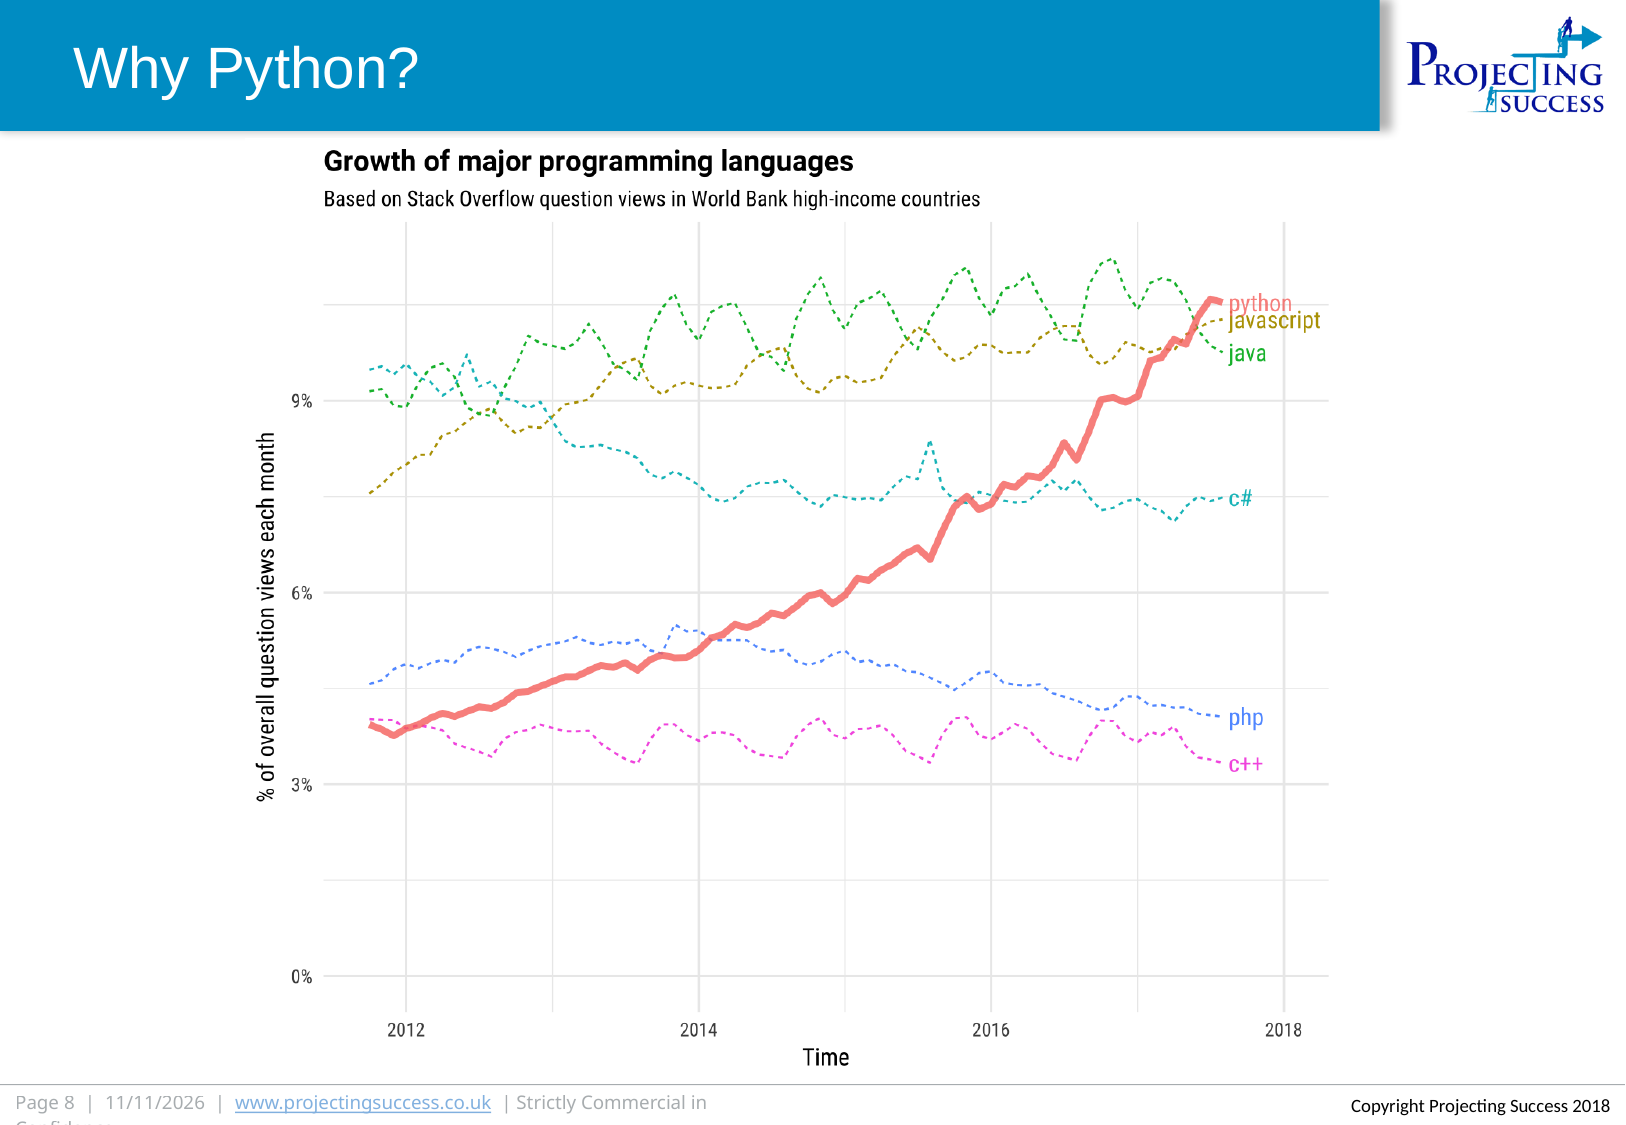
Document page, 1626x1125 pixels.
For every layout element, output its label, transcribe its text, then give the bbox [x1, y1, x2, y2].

picture [1400, 11, 1609, 119]
text_box Page 8 | 23/02/2019 | www.projectingsuccess.co.uk | Strictly Commercial in Confidence [0, 1083, 755, 1125]
picture [245, 138, 1340, 1077]
text_box Why Python? [0, 0, 1381, 132]
